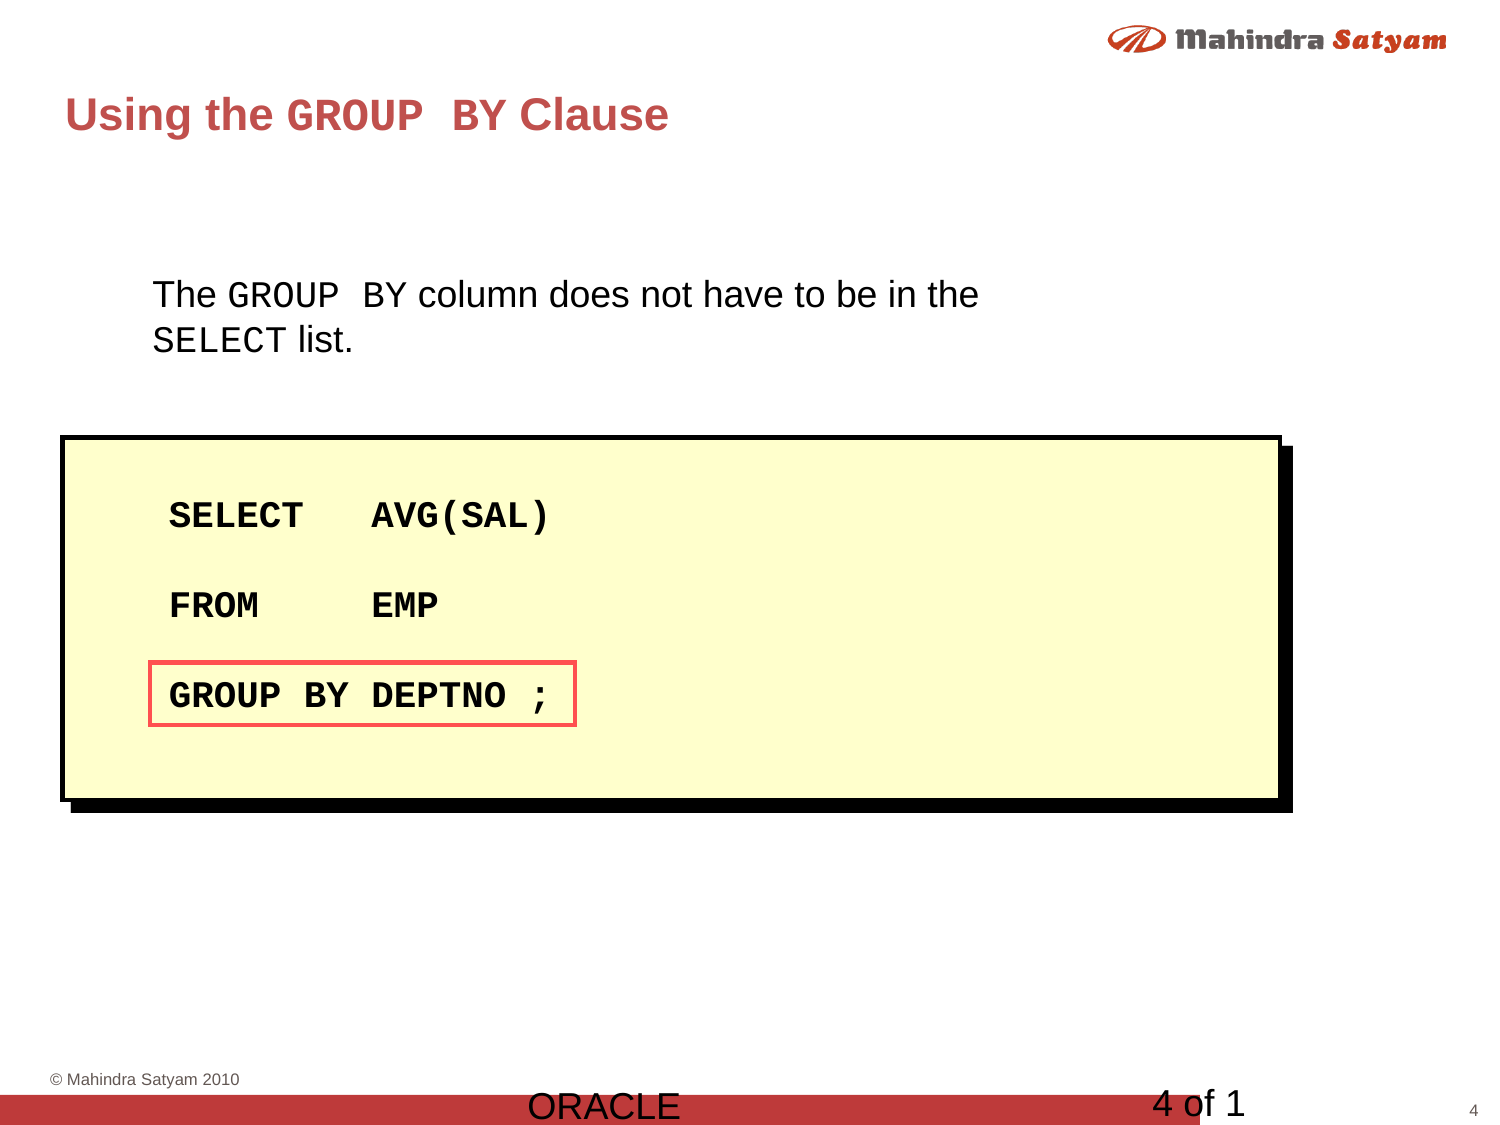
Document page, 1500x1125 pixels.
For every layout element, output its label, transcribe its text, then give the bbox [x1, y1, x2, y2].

slide_number 4 of 1 [1137, 1071, 1488, 1125]
text_box SELECT AVG(SAL) FROM EMP GROUP BY DEPTNO ; [153, 435, 1147, 591]
picture [1107, 25, 1446, 53]
footer ORACLE [512, 1074, 988, 1116]
title Using the GROUP BY Clause [49, 76, 1452, 133]
text_box [62, 437, 137, 800]
text_box [150, 662, 575, 725]
list The GROUP BY column does not have to be in the SELECT list. [137, 262, 1488, 916]
